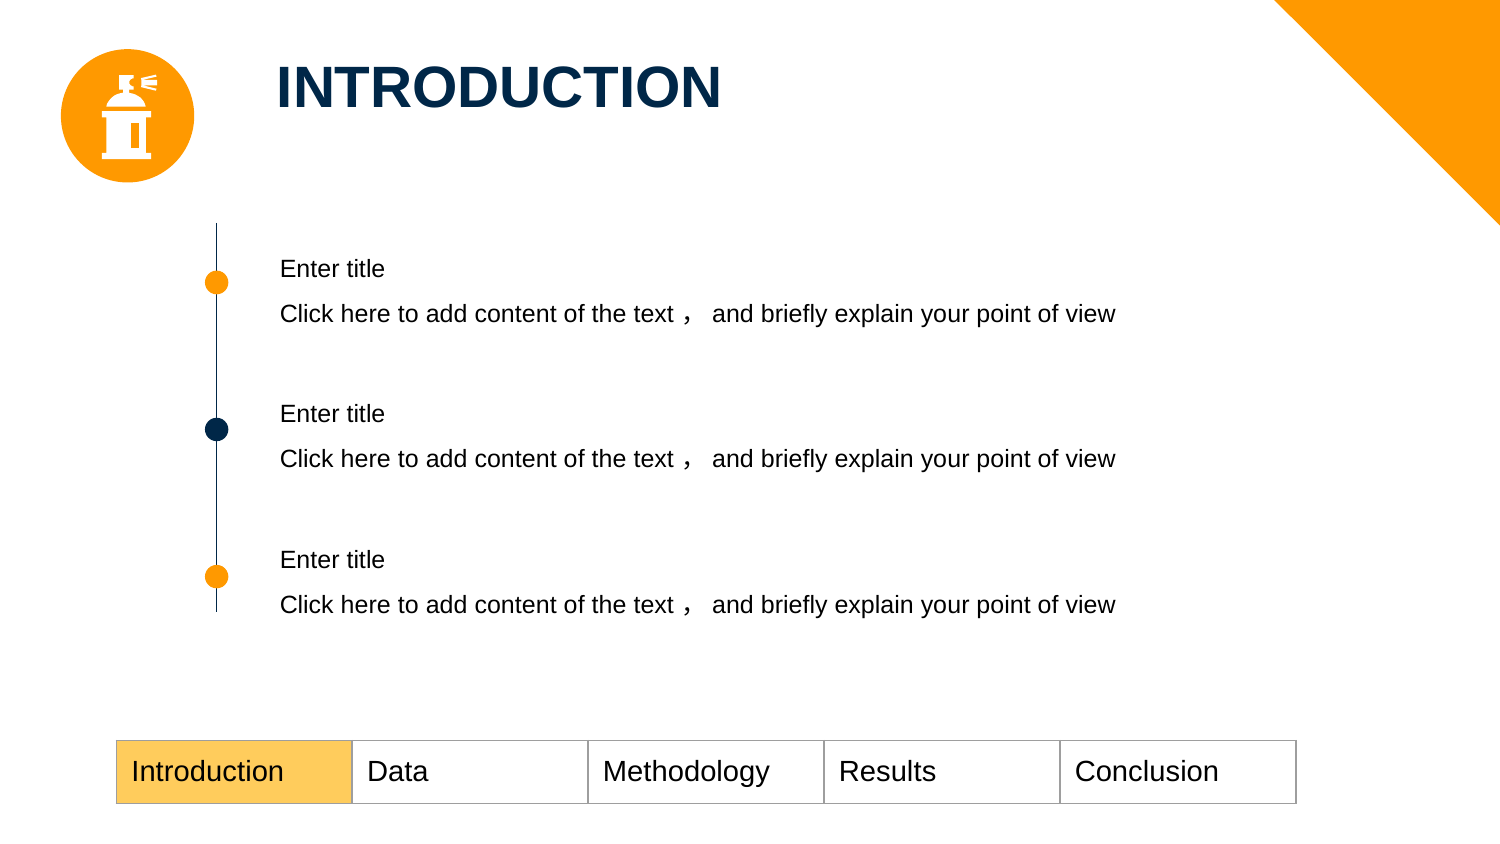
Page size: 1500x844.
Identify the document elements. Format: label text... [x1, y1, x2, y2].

table_header Methodology [589, 741, 823, 803]
text_box Enter title Click here to add content of the text，and briefly explain your point of view [264, 521, 1296, 673]
text_box [204, 271, 212, 294]
text_box [222, 419, 229, 440]
text_box Enter title Click here to add content of the text，and briefly explain your point of view [264, 229, 1296, 375]
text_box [60, 48, 195, 183]
text_box [1274, 0, 1500, 226]
table_header Introduction [117, 741, 351, 803]
text_box [204, 565, 212, 588]
text_box [204, 418, 212, 441]
table_header Results [825, 741, 1059, 803]
table_header Conclusion [1061, 741, 1295, 803]
text_box Enter title Click here to add content of the text，and briefly explain your point of view [264, 375, 1296, 521]
text_box [222, 566, 229, 587]
text_box INTRODUCTION [267, 45, 1163, 135]
text_box [222, 271, 229, 293]
table_header Data [353, 741, 587, 803]
